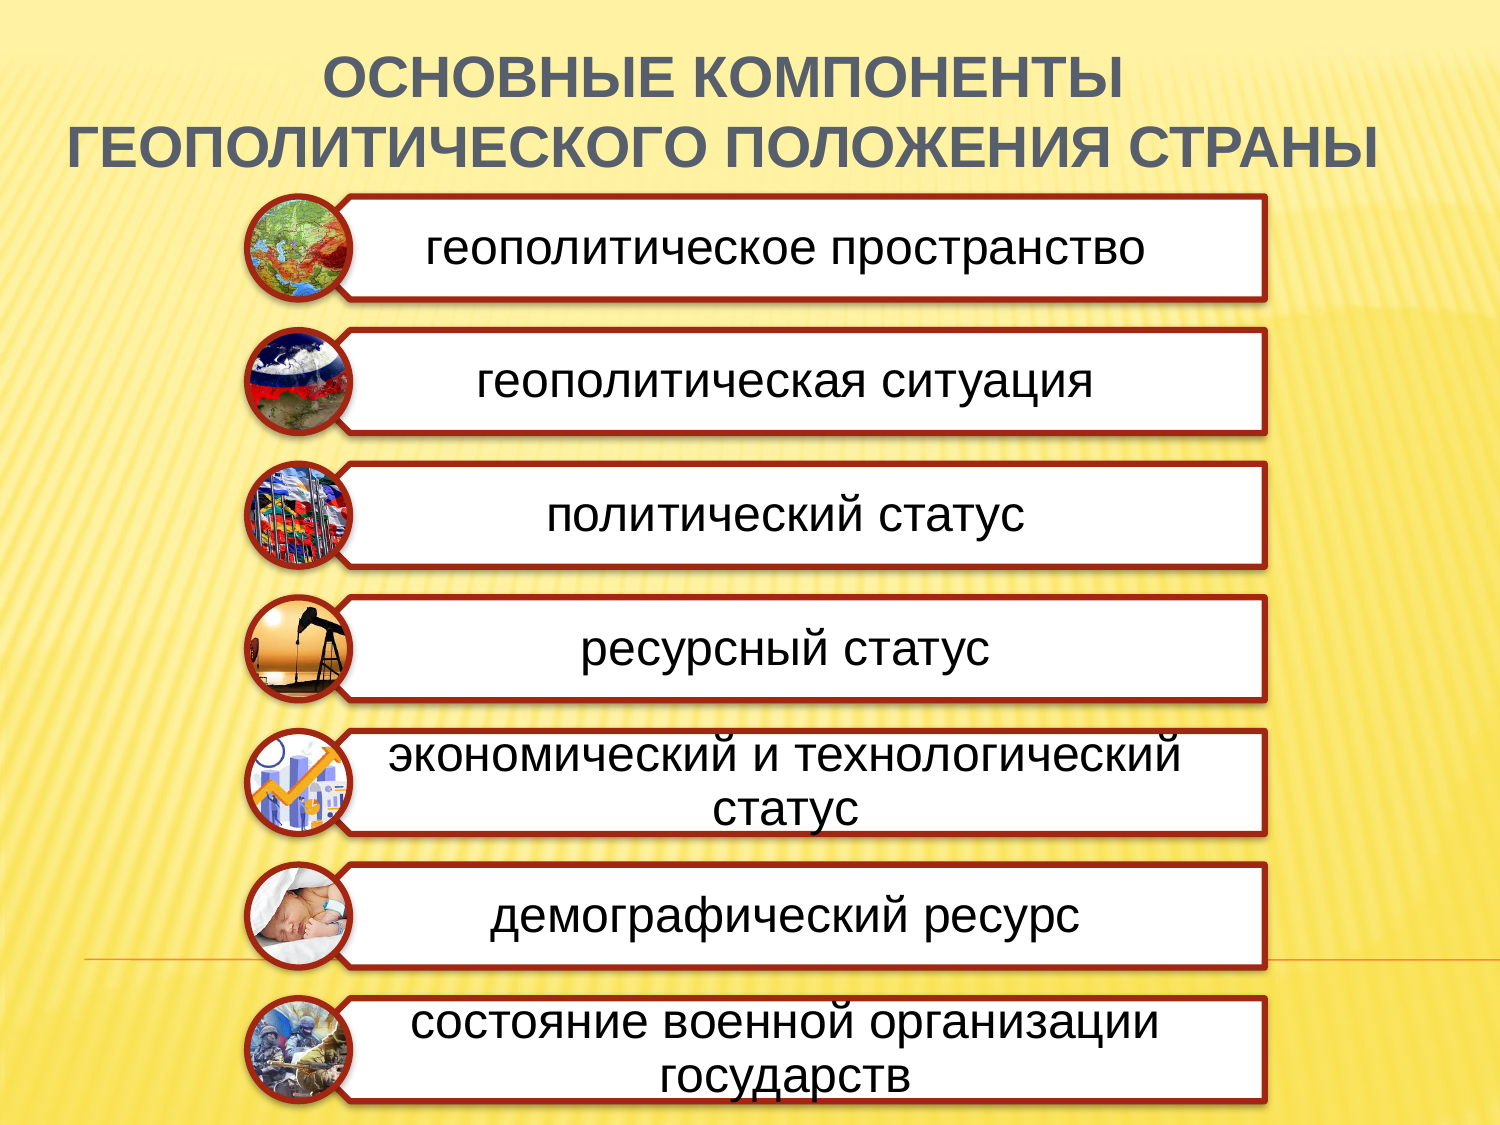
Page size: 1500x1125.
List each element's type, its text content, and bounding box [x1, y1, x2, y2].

title основные компоненты геополитического положения страны [29, 66, 1417, 152]
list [29, 195, 1483, 1102]
